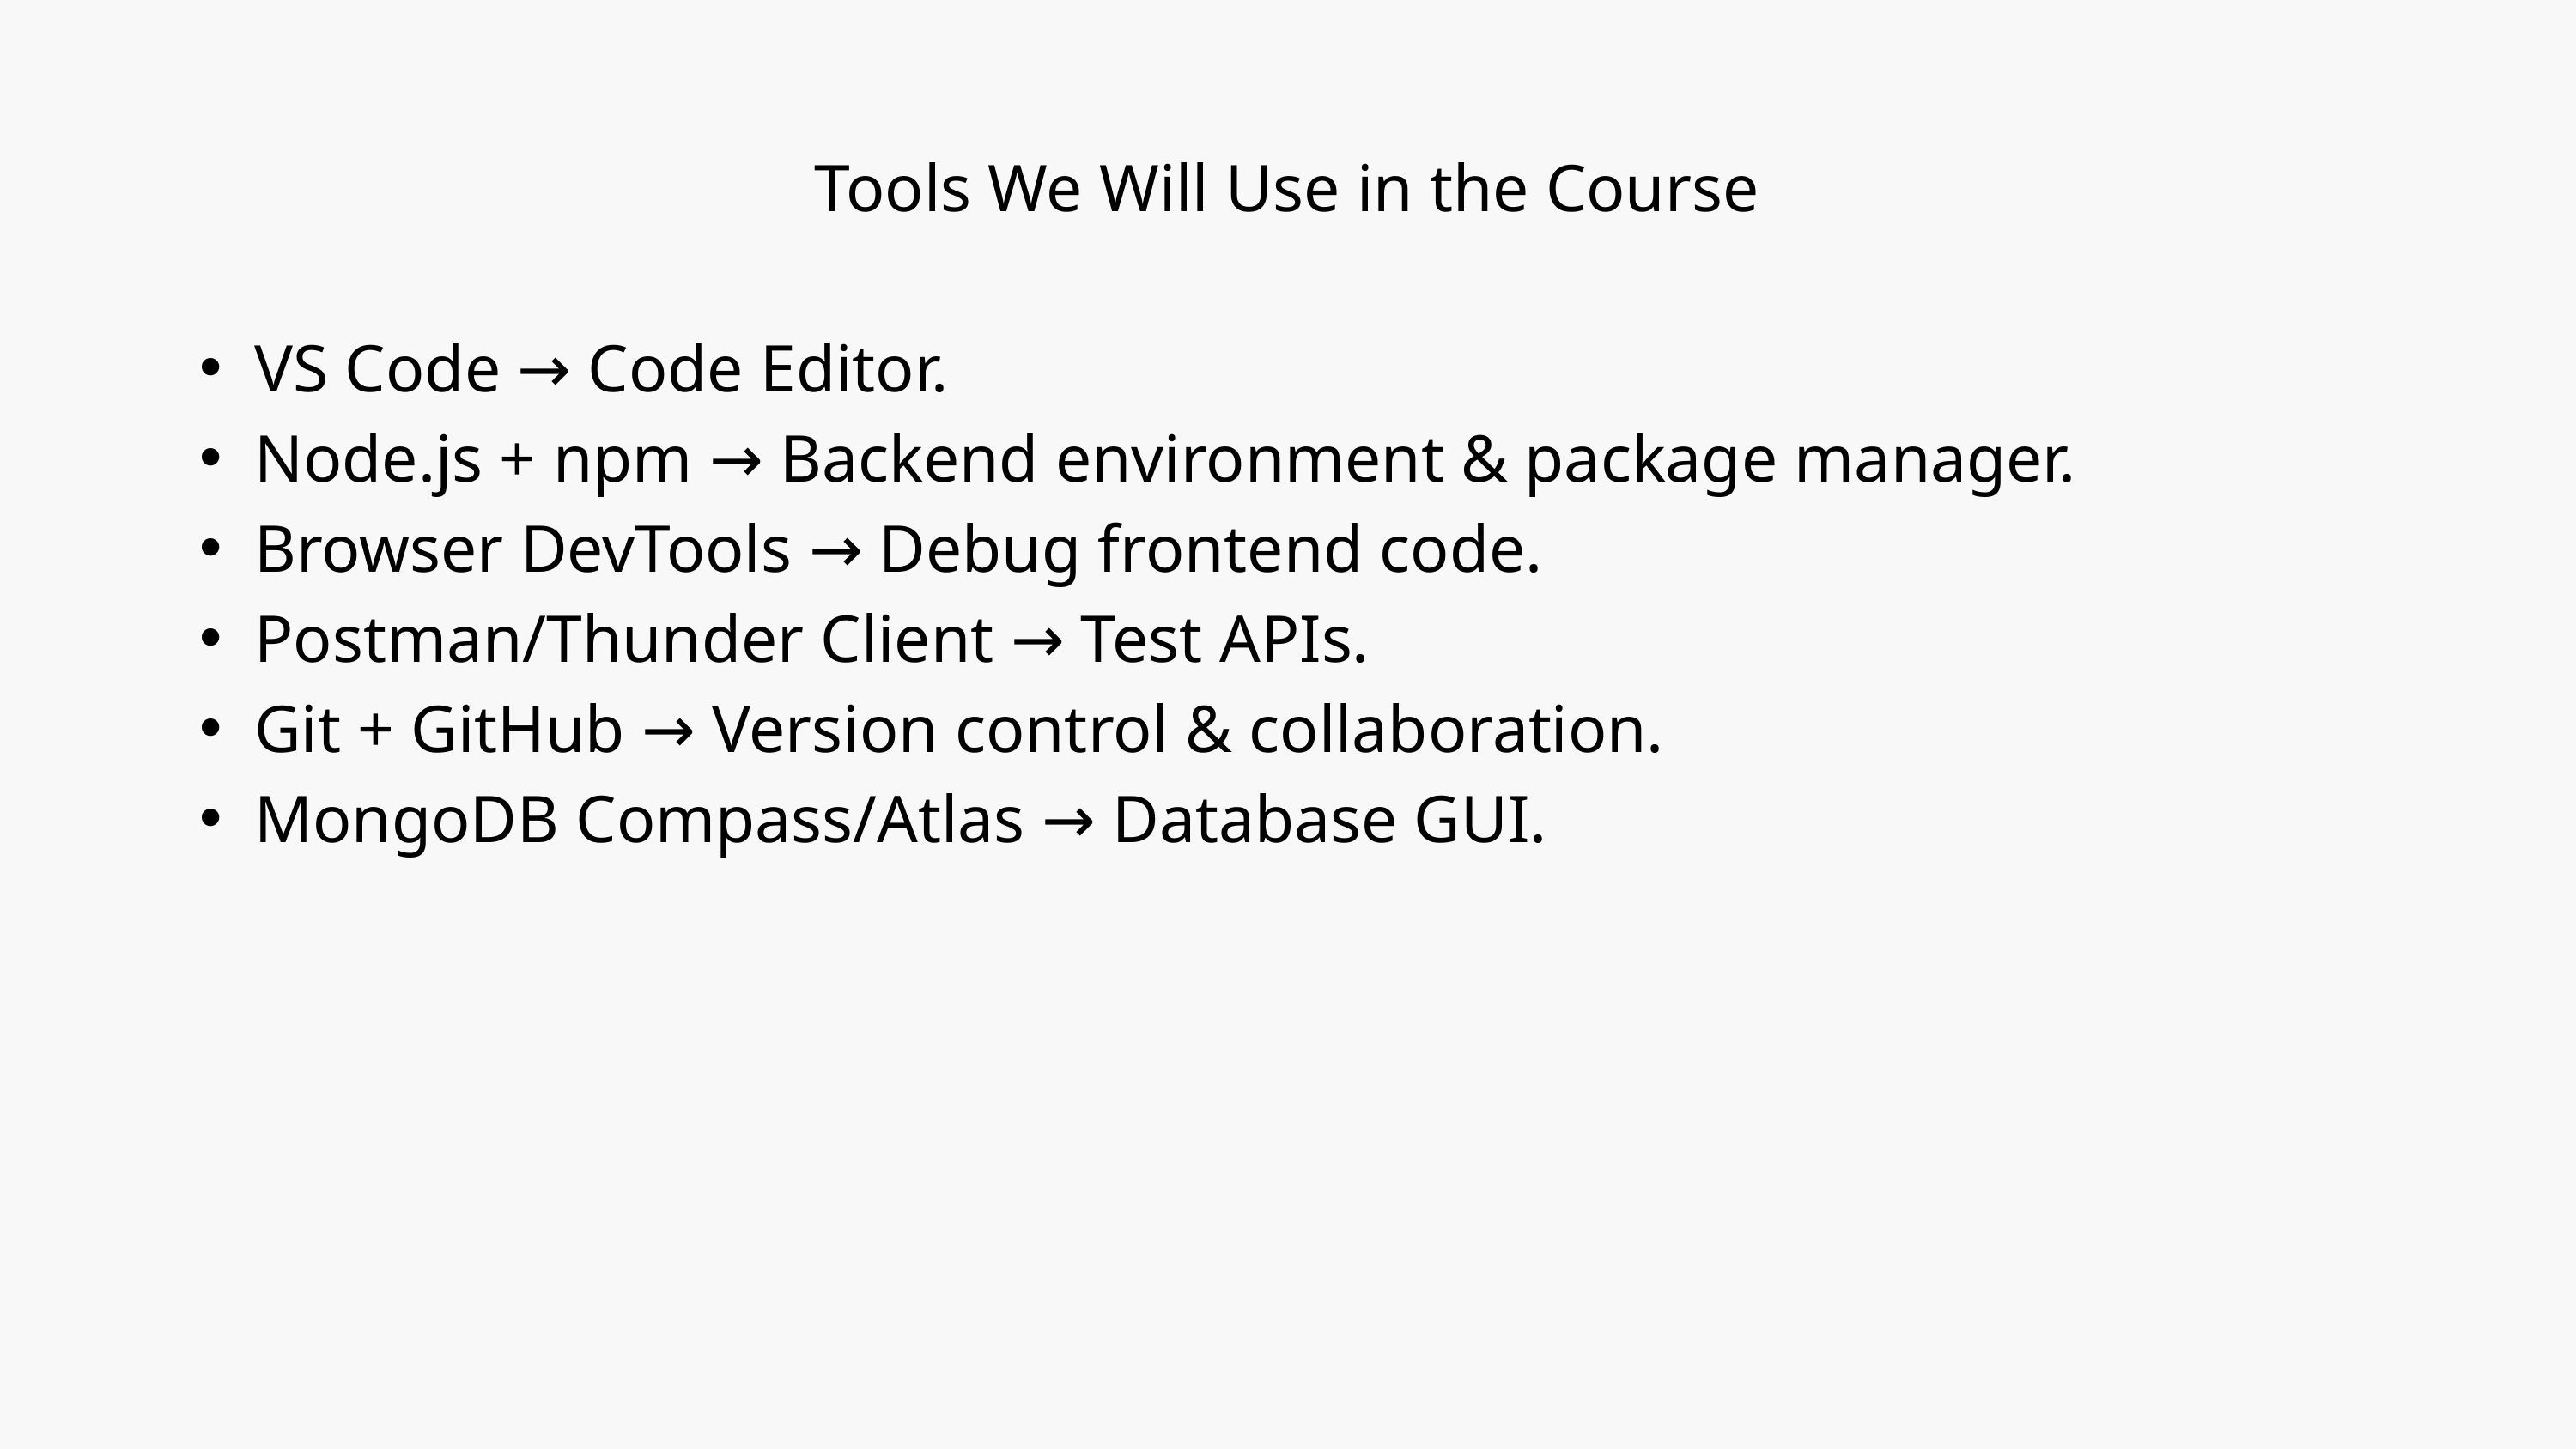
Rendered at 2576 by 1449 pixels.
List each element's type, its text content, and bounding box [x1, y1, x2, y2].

text_box Tools We Will Use in the Course VS Code → Code Editor. Node.js + npm → Backend environment & package manager. Browser DevTools → Debug frontend code. Postman/Thunder Client → Test APIs. Git + GitHub → Version control & collaboration. MongoDB Compass/Atlas → Database GUI. [144, 134, 2432, 946]
